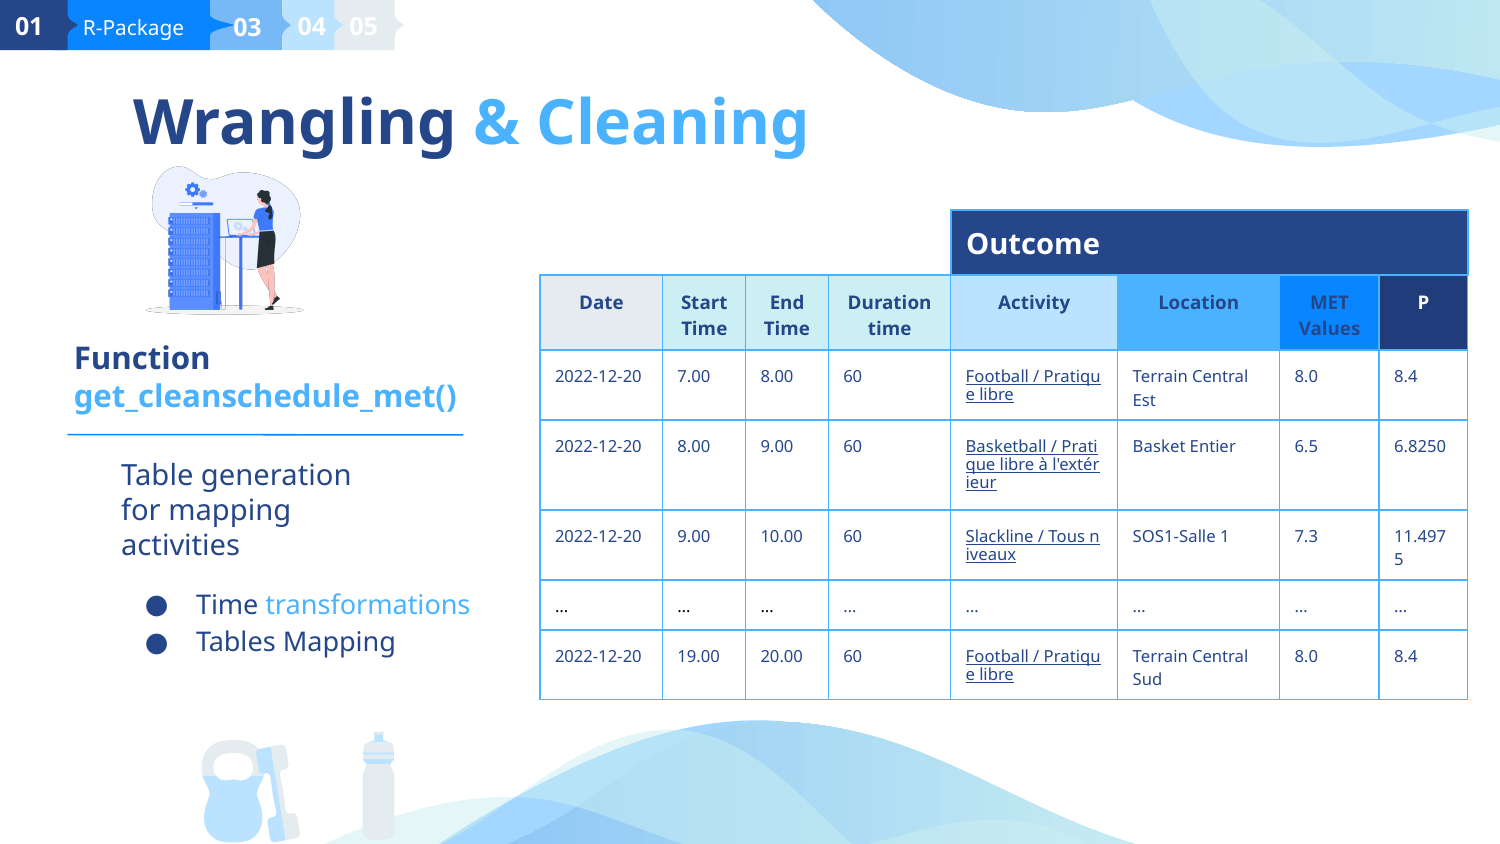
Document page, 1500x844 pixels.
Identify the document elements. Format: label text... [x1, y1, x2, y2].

table_cell 60 [829, 631, 950, 699]
table_header MET Values [1280, 276, 1378, 349]
table_cell 8.00 [746, 351, 828, 419]
table_cell 6.5 [1280, 421, 1378, 509]
table_cell Football / Pratique libre [951, 351, 1117, 419]
table_cell 8.0 [1280, 631, 1378, 699]
table_cell … [951, 581, 1117, 629]
table_cell 7.3 [1280, 511, 1378, 579]
table_header Location [1118, 276, 1279, 349]
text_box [199, 739, 301, 843]
table_cell 8.4 [1380, 351, 1467, 419]
table_cell … [746, 581, 828, 629]
table_cell … [663, 581, 745, 629]
table_cell 10.00 [746, 511, 828, 579]
text_box Function get_cleanschedule_met() [58, 333, 509, 420]
text_box Outcome [950, 210, 1468, 275]
text_box Time transformations Tables Mapping [106, 567, 523, 673]
table_header Duration time [829, 276, 950, 349]
table_cell 20.00 [746, 631, 828, 699]
table_cell Terrain Central Sud [1118, 631, 1279, 699]
picture [123, 141, 326, 344]
table_cell … [1380, 581, 1467, 629]
table_cell 8.4 [1380, 631, 1467, 699]
title Wrangling & Cleaning [118, 72, 1382, 167]
table_cell Basket Entier [1118, 421, 1279, 509]
table_cell 11.4975 [1380, 511, 1467, 579]
table_cell Basketball / Pratique libre à l'extérieur [951, 421, 1117, 509]
table_cell 2022-12-20 [541, 511, 662, 579]
table_cell 8.0 [1280, 351, 1378, 419]
table_cell 6.8250 [1380, 421, 1467, 509]
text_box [362, 731, 395, 841]
table_cell 9.00 [663, 511, 745, 579]
table_cell 2022-12-20 [541, 421, 662, 509]
table_header Start Time [663, 276, 745, 349]
table_cell Slackline / Tous niveaux [951, 511, 1117, 579]
table_cell 60 [829, 351, 950, 419]
table_cell … [829, 581, 950, 629]
table_cell 9.00 [746, 421, 828, 509]
table_header Activity [951, 276, 1117, 349]
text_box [0, 0, 405, 51]
table_cell SOS1-Salle 1 [1119, 512, 1278, 578]
table_cell 19.00 [663, 631, 745, 699]
table_header P [1380, 276, 1467, 349]
table_header End Time [746, 276, 828, 349]
table_cell 2022-12-20 [541, 631, 662, 699]
table_cell Terrain Central Est [1118, 351, 1279, 419]
table_cell … [541, 581, 662, 629]
table_cell Football / Pratique libre [951, 631, 1117, 699]
table_cell 60 [829, 511, 950, 579]
text_box Table generation for mapping activities [105, 449, 395, 568]
table_cell … [1280, 581, 1378, 629]
table_cell 7.00 [663, 351, 745, 419]
table_cell 8.00 [663, 421, 745, 509]
table_cell 60 [829, 421, 950, 509]
table_cell … [1118, 581, 1279, 629]
table_cell 2022-12-20 [541, 351, 662, 419]
table_header Date [541, 276, 662, 349]
